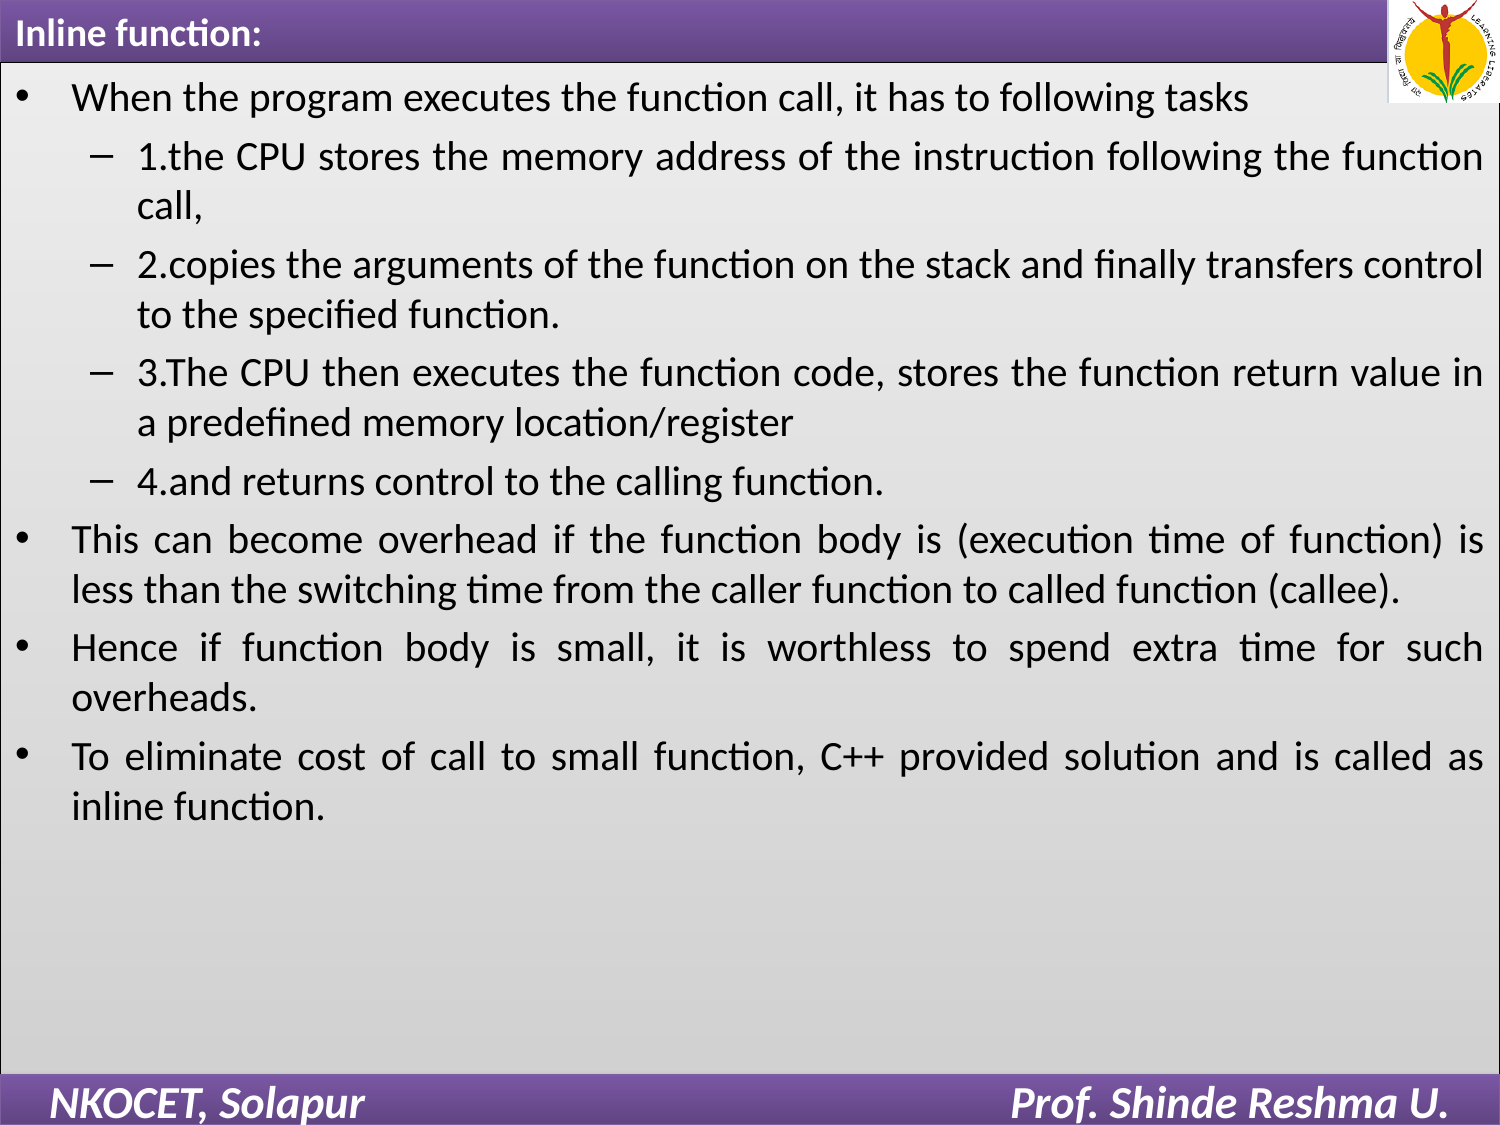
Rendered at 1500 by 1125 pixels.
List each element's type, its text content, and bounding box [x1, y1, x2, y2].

text_box NKOCET, Solapur Prof. Shinde Reshma U. [0, 1074, 1500, 1125]
list When the program executes the function call, it has to following tasks 1.the CPU stores the memory address of the instruction following the function call, 2.copies the arguments of the function on the stack and finally transfers control to the specified function. 3.The CPU then executes the function code, stores the function return value in a predefined memory location/register 4.and returns control to the calling function. This can become overhead if the function body is (execution time of function) is less than the switching time from the caller function to called function (callee). Hence if function body is small, it is worthless to spend extra time for such overheads. To eliminate cost of call to small function, C++ provided solution and is called as inline function. [0, 62, 1500, 1074]
picture [1387, 0, 1500, 104]
title Inline function: [0, 0, 1385, 61]
